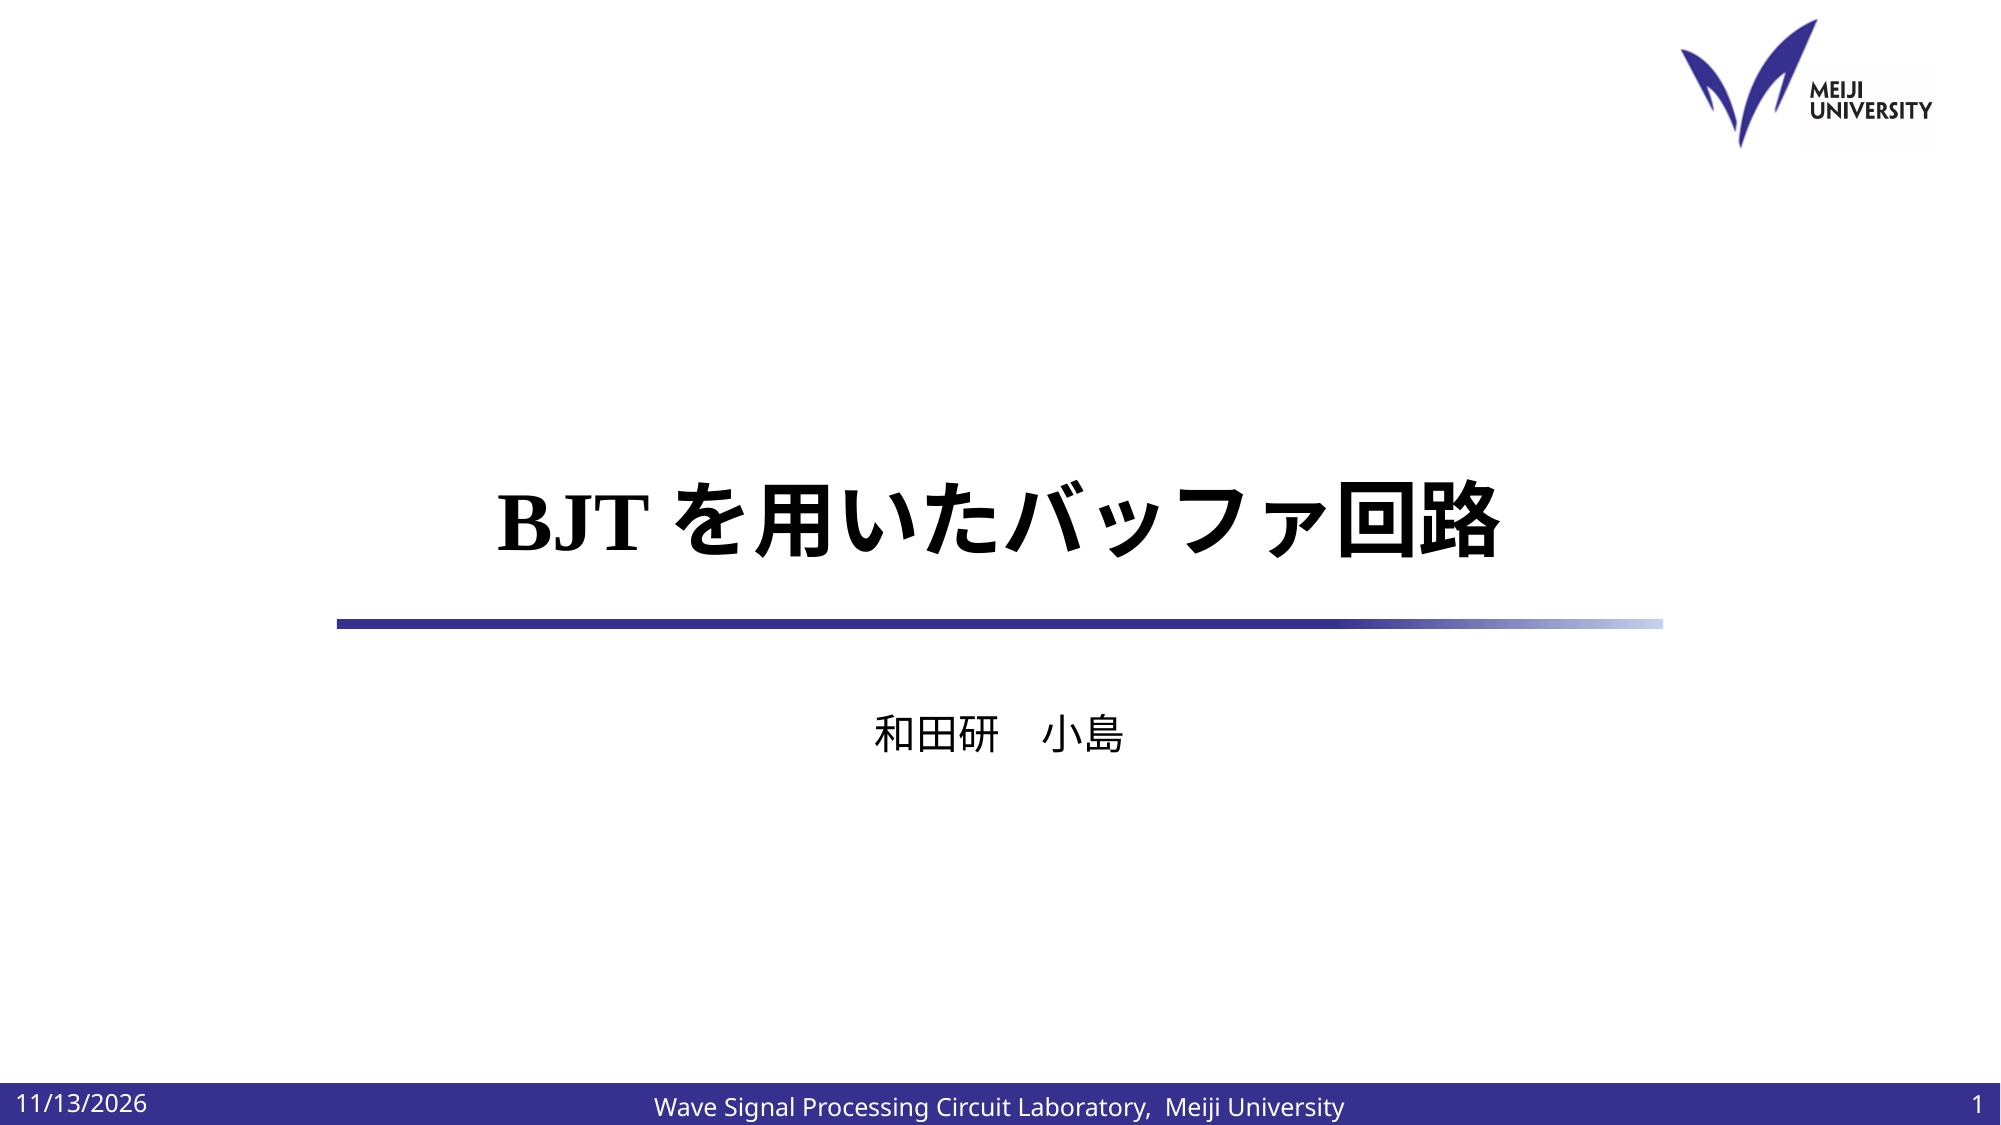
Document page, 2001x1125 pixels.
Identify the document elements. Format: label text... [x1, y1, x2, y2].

picture [1675, 16, 1939, 156]
title BJTを用いたバッファ回路 [249, 184, 1750, 576]
subtitle 和田研 小島 [249, 706, 1750, 1046]
slide_number 1 [1550, 1075, 2000, 1125]
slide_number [0, 1074, 450, 1125]
footer Wave Signal Processing Circuit Laboratory, Meiji University [588, 1078, 1412, 1125]
